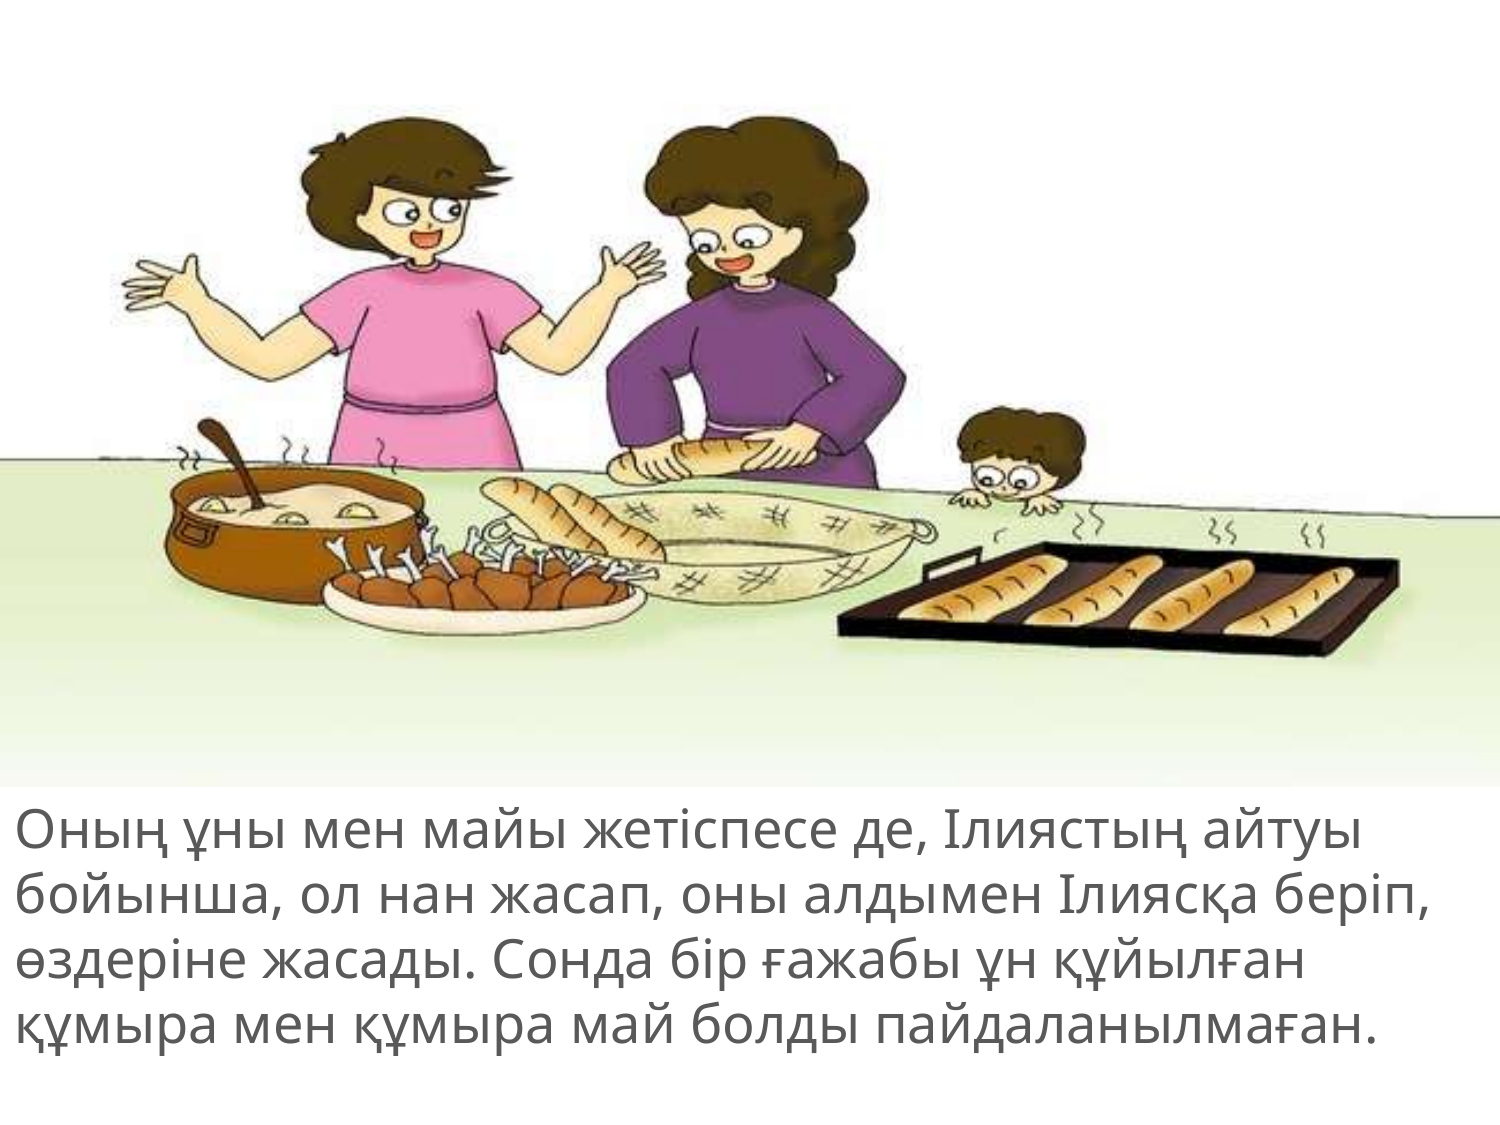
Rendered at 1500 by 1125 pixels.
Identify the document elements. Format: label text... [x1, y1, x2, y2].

picture [0, 0, 1500, 788]
text_box Оның ұны мен майы жетіспесе де, Ілиястың айтуы бойынша, ол нан жасап, оны алдымен Ілиясқа беріп, өздеріне жасады. Сонда бір ғажабы ұн құйылған құмыра мен құмыра май болды пайдаланылмаған. [0, 794, 1486, 1062]
